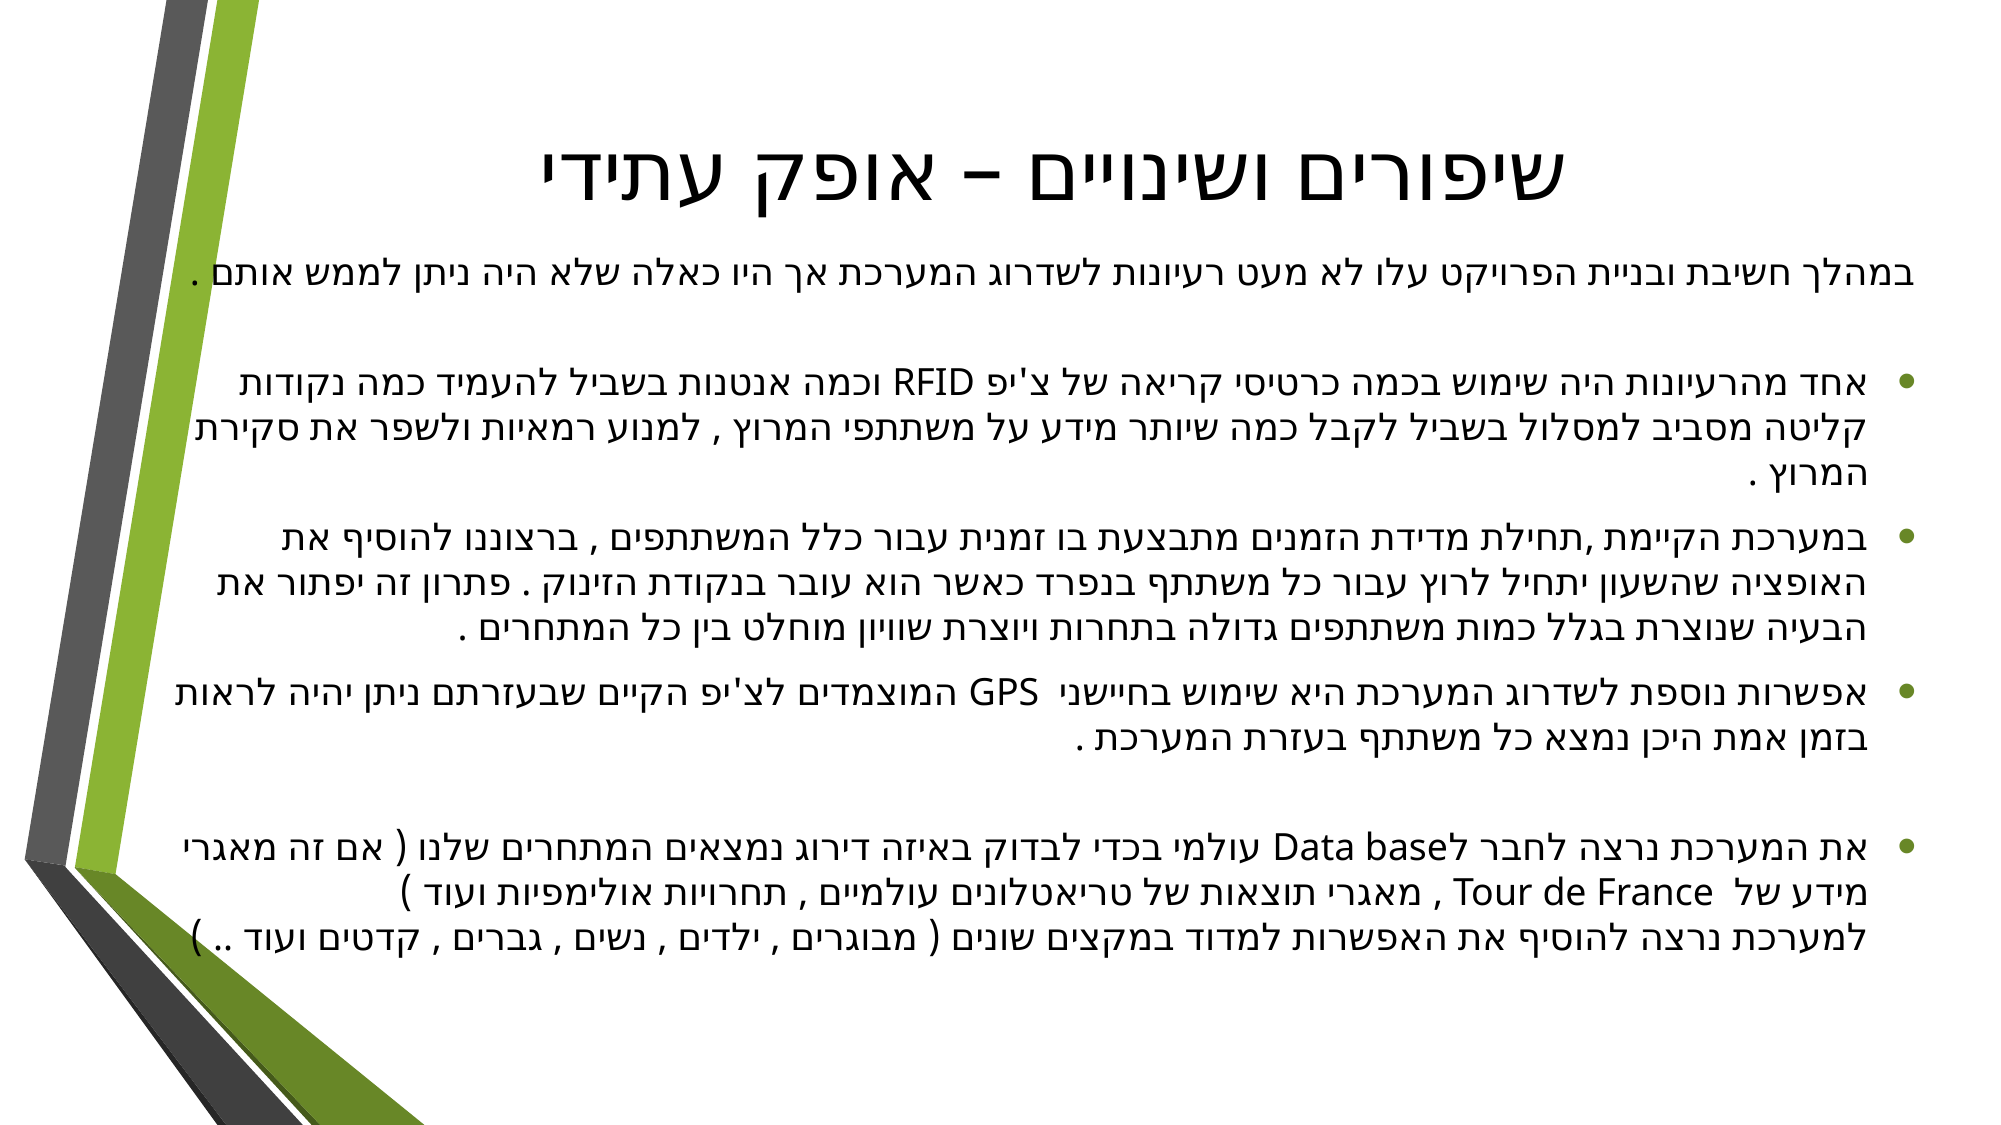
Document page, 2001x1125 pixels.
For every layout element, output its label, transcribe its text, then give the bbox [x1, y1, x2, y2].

title שיפורים ושינויים – אופק עתידי [232, 23, 1876, 292]
list במהלך חשיבת ובניית הפרויקט עלו לא מעט רעיונות לשדרוג המערכת אך היו כאלה שלא היה ניתן לממש אותם . אחד מהרעיונות היה שימוש בכמה כרטיסי קריאה של צ'יפ RFID וכמה אנטנות בשביל להעמיד כמה נקודות קליטה מסביב למסלול בשביל לקבל כמה שיותר מידע על משתתפי המרוץ , למנוע רמאיות ולשפר את סקירת המרוץ . במערכת הקיימת ,תחילת מדידת הזמנים מתבצעת בו זמנית עבור כלל המשתתפים , ברצוננו להוסיף את האופציה שהשעון יתחיל לרוץ עבור כל משתתף בנפרד כאשר הוא עובר בנקודת הזינוק . פתרון זה יפתור את הבעיה שנוצרת בגלל כמות משתתפים גדולה בתחרות ויוצרת שוויון מוחלט בין כל המתחרים . אפשרות נוספת לשדרוג המערכת היא שימוש בחיישני GPS המוצמדים לצ'יפ הקיים שבעזרתם ניתן יהיה לראות בזמן אמת היכן נמצא כל משתתף בעזרת המערכת . את המערכת נרצה לחבר לData base עולמי בכדי לבדוק באיזה דירוג נמצאים המתחרים שלנו ( אם זה מאגרי מידע של Tour de France , מאגרי תוצאות של טריאטלונים עולמיים , תחרויות אולימפיות ועוד ) למערכת נרצה להוסיף את האפשרות למדוד במקצים שונים ( מבוגרים , ילדים , נשים , גברים , קדטים ועוד .. ) [146, 292, 1932, 1048]
